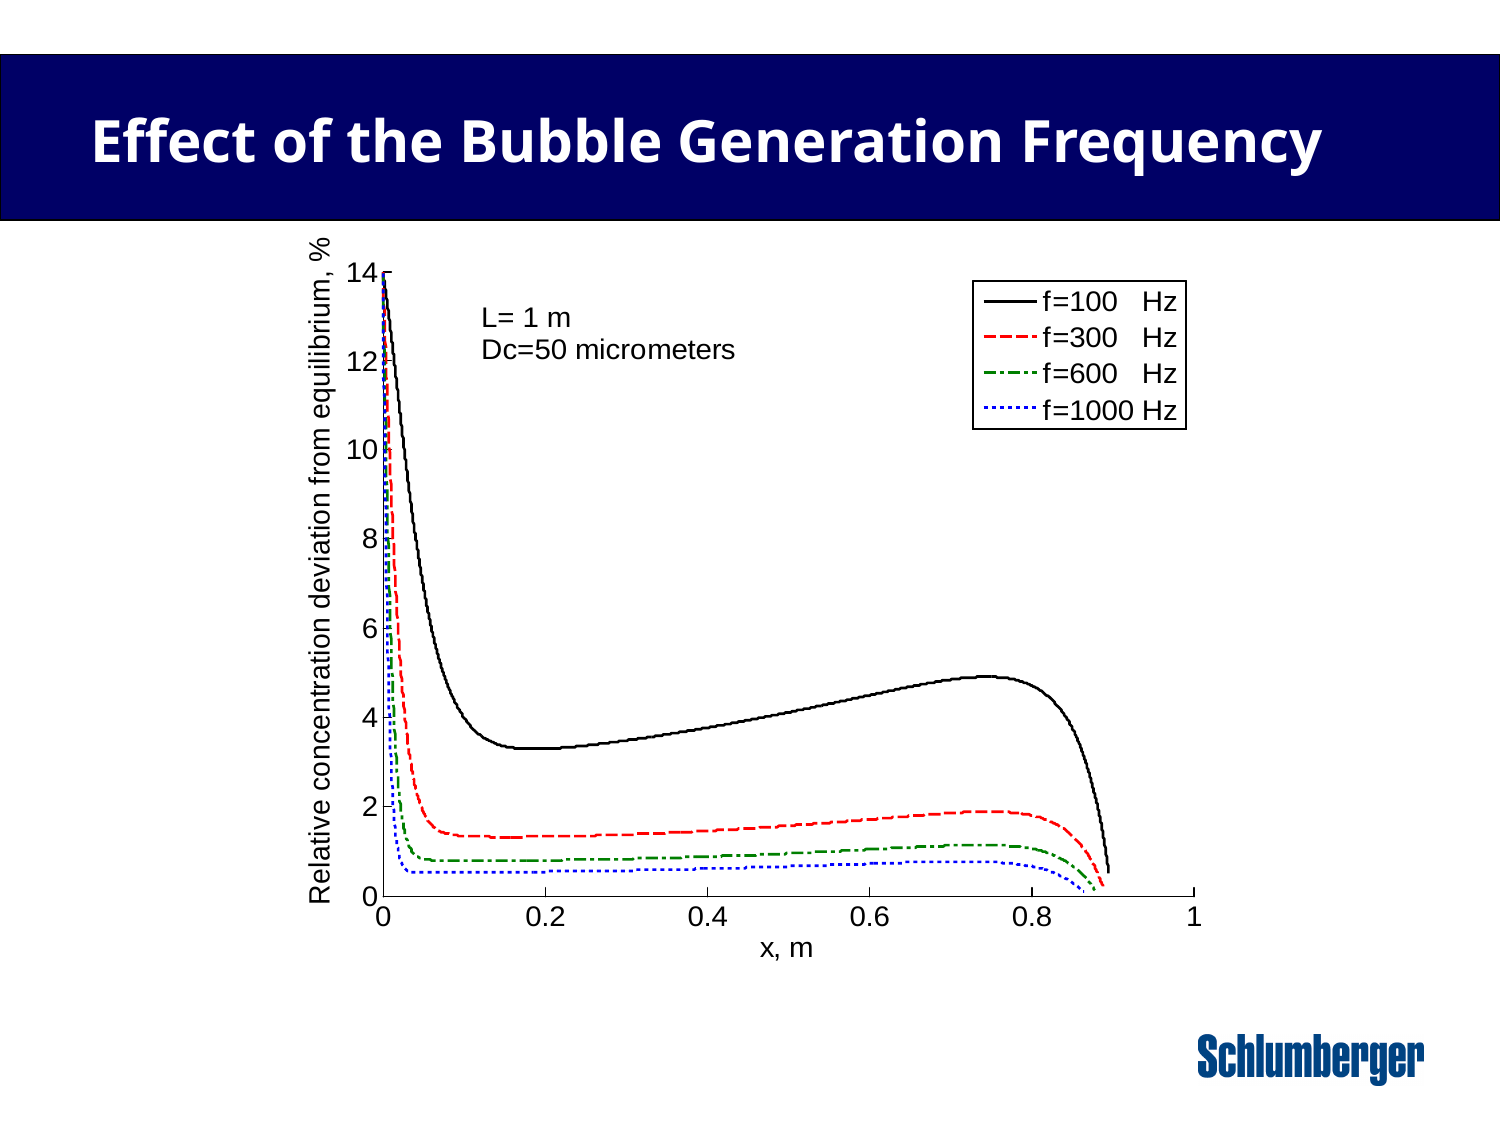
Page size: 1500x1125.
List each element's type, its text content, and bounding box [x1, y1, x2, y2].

picture [247, 213, 1294, 982]
title Effect of the Bubble Generation Frequency [74, 44, 1426, 233]
picture [1198, 1034, 1424, 1086]
